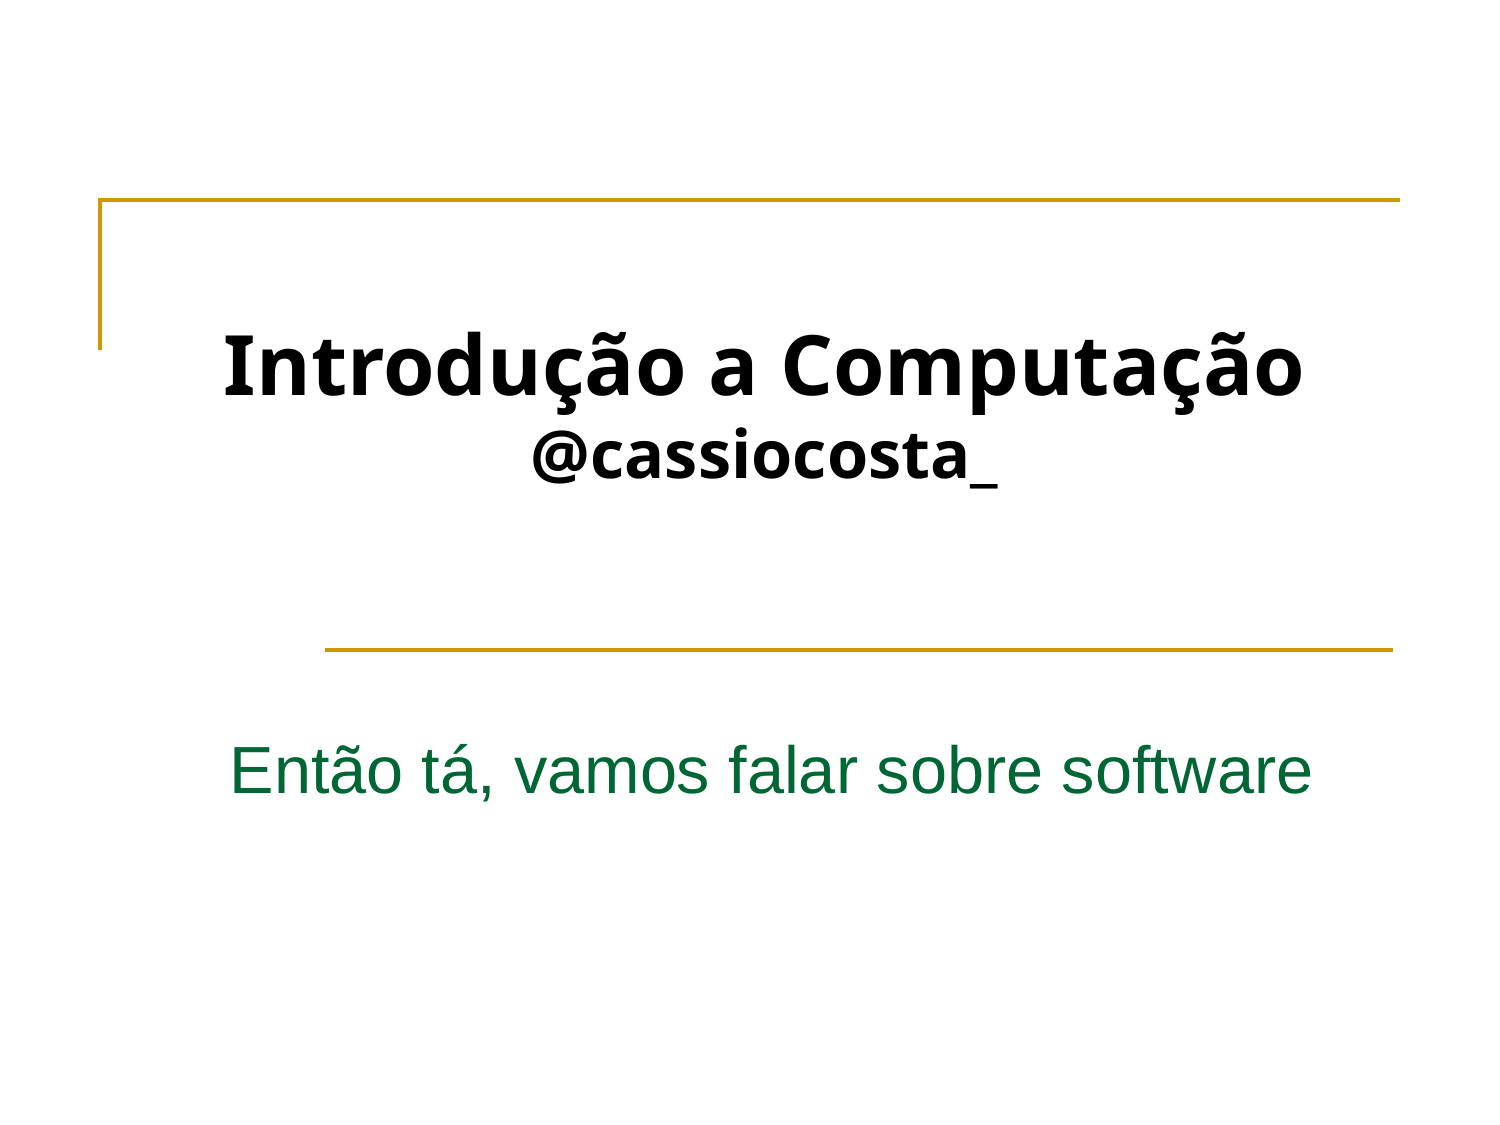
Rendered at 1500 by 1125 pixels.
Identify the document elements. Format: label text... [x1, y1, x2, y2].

text_box Introdução a Computação @cassiocosta_ [111, 304, 1418, 501]
subtitle Então tá, vamos falar sobre software [97, 728, 1448, 1066]
